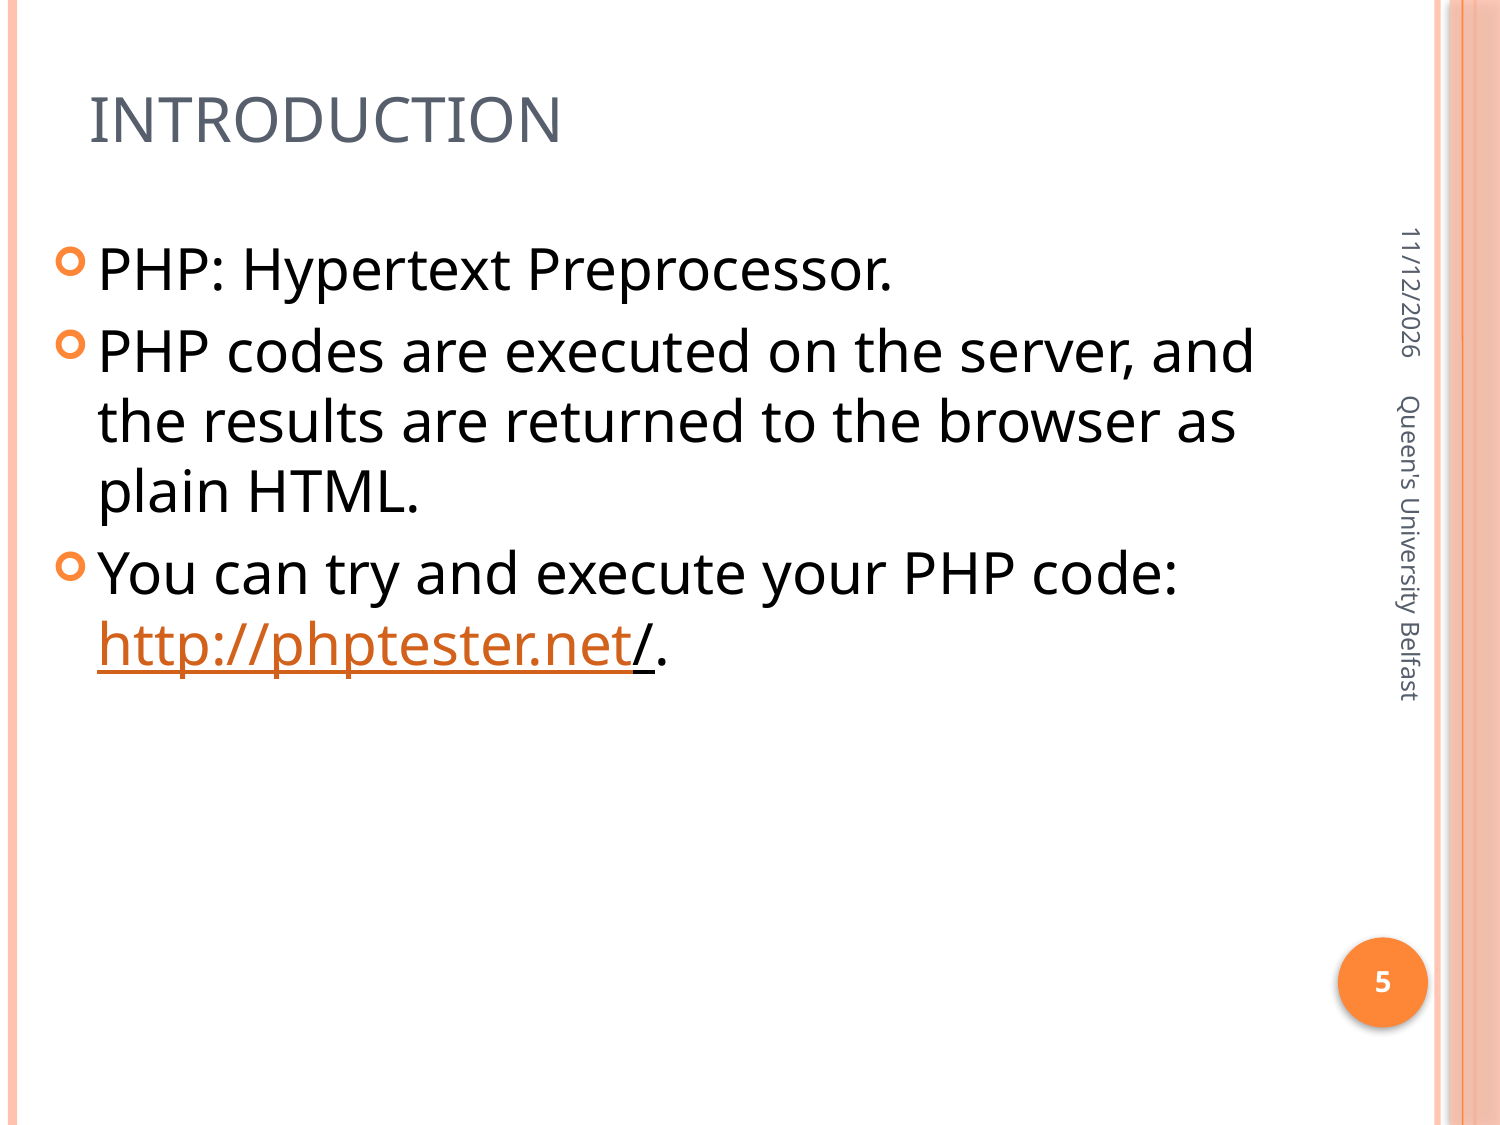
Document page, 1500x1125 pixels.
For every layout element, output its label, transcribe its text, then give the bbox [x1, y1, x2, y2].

list PHP: Hypertext Preprocessor. PHP codes are executed on the server, and the results are returned to the browser as plain HTML. You can try and execute your PHP code: http://phptester.net/. [37, 224, 1338, 1050]
title Introduction [75, 45, 1300, 163]
slide_number 5 [1338, 940, 1434, 1027]
footer Queen's University Belfast [1379, 380, 1440, 906]
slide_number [1378, 43, 1442, 374]
